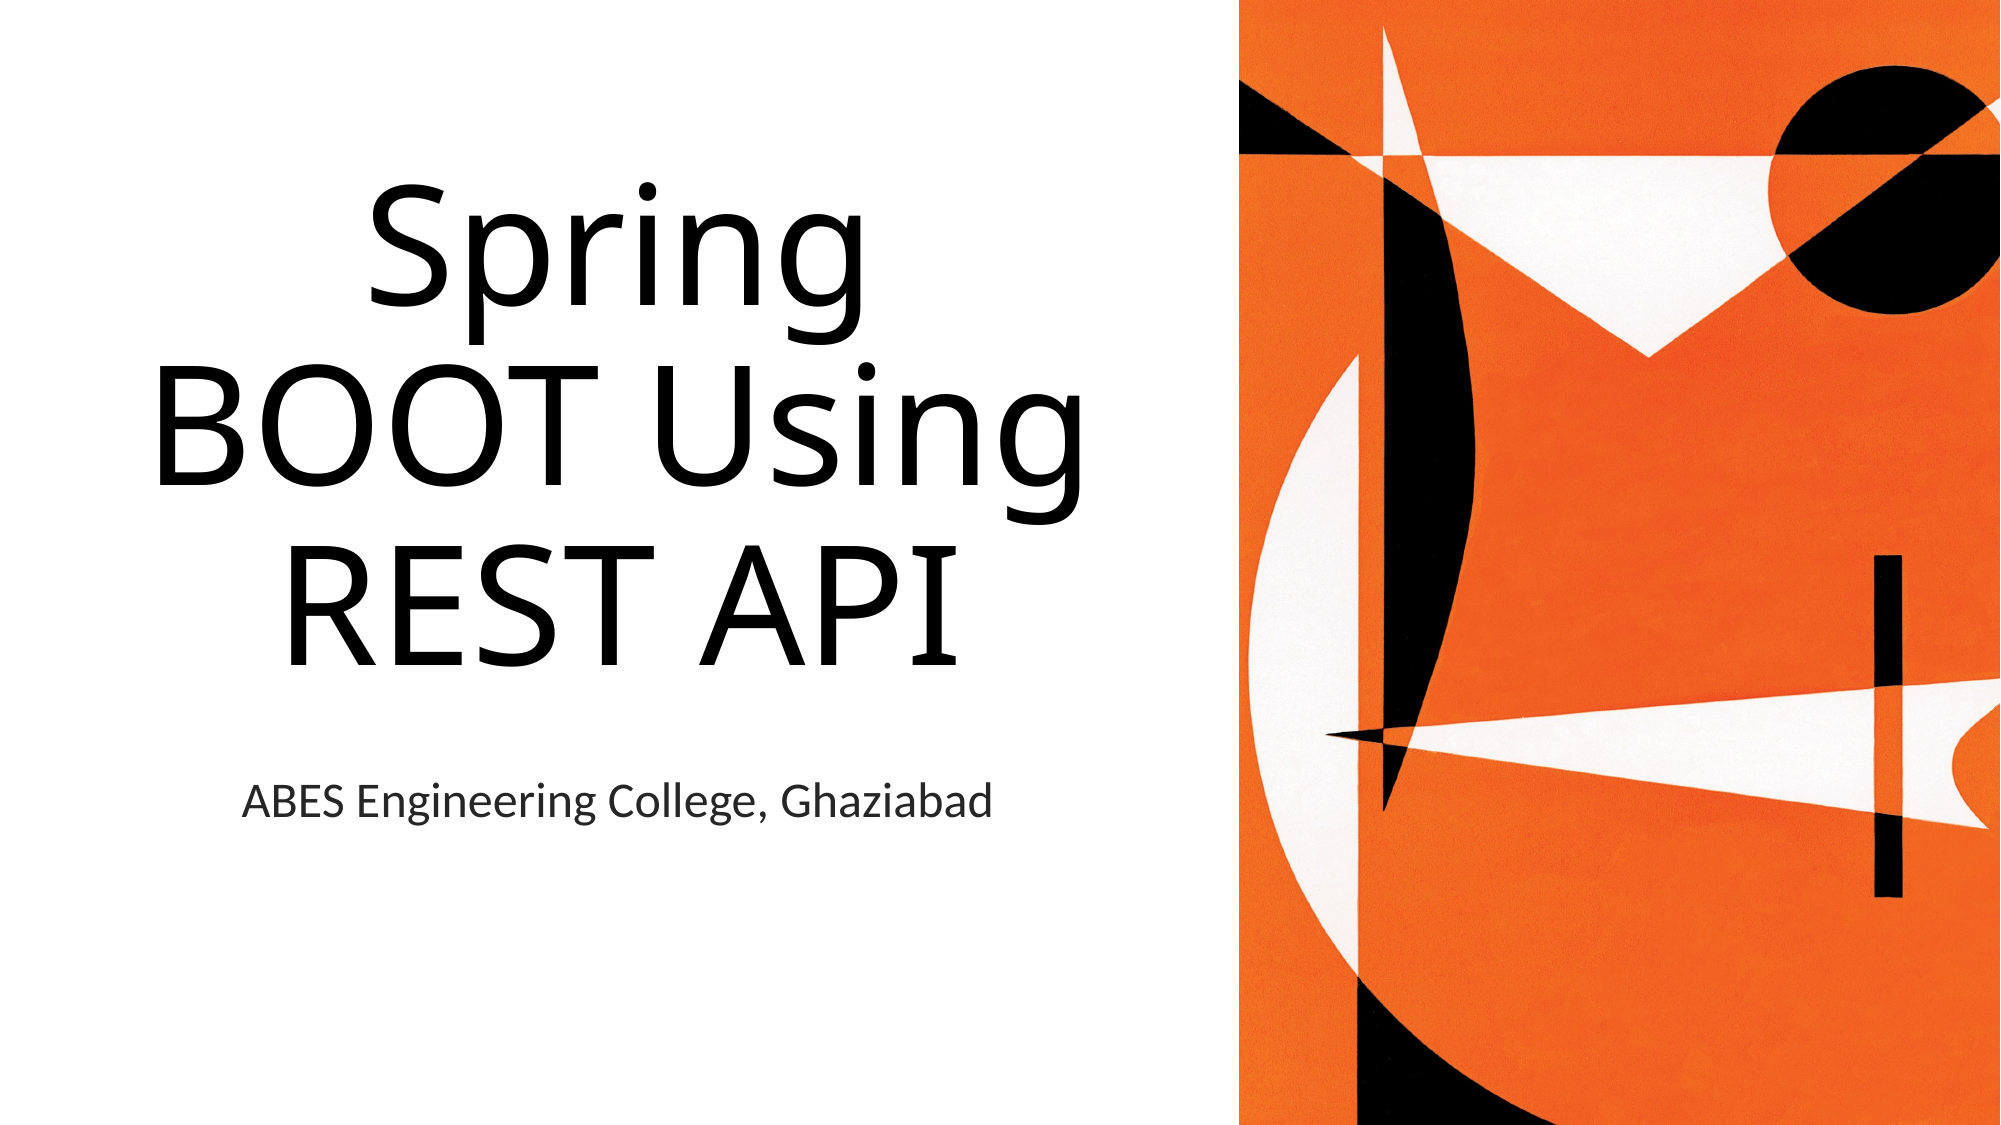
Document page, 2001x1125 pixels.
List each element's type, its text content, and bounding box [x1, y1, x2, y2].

title Spring BOOT Using REST API [106, 104, 1133, 710]
subtitle ABES Engineering College, Ghaziabad [103, 766, 1133, 935]
picture [1239, 0, 2000, 1125]
